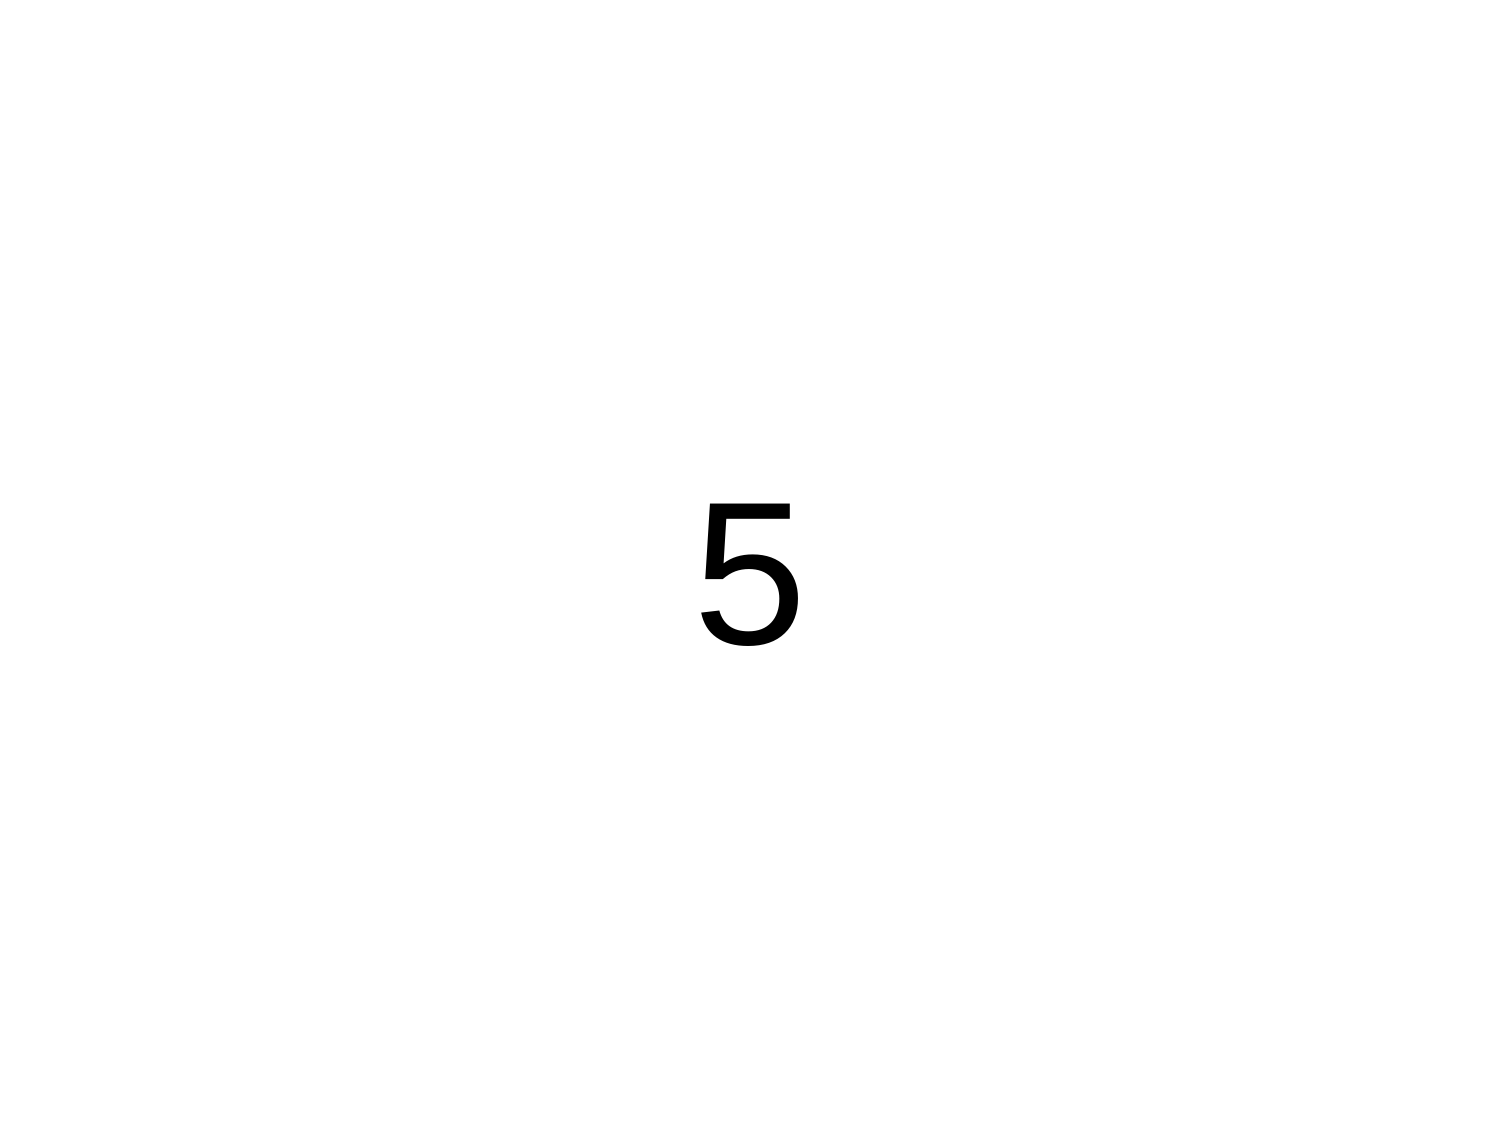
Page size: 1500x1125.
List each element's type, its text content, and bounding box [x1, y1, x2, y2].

text_box 5 [433, 386, 1067, 739]
